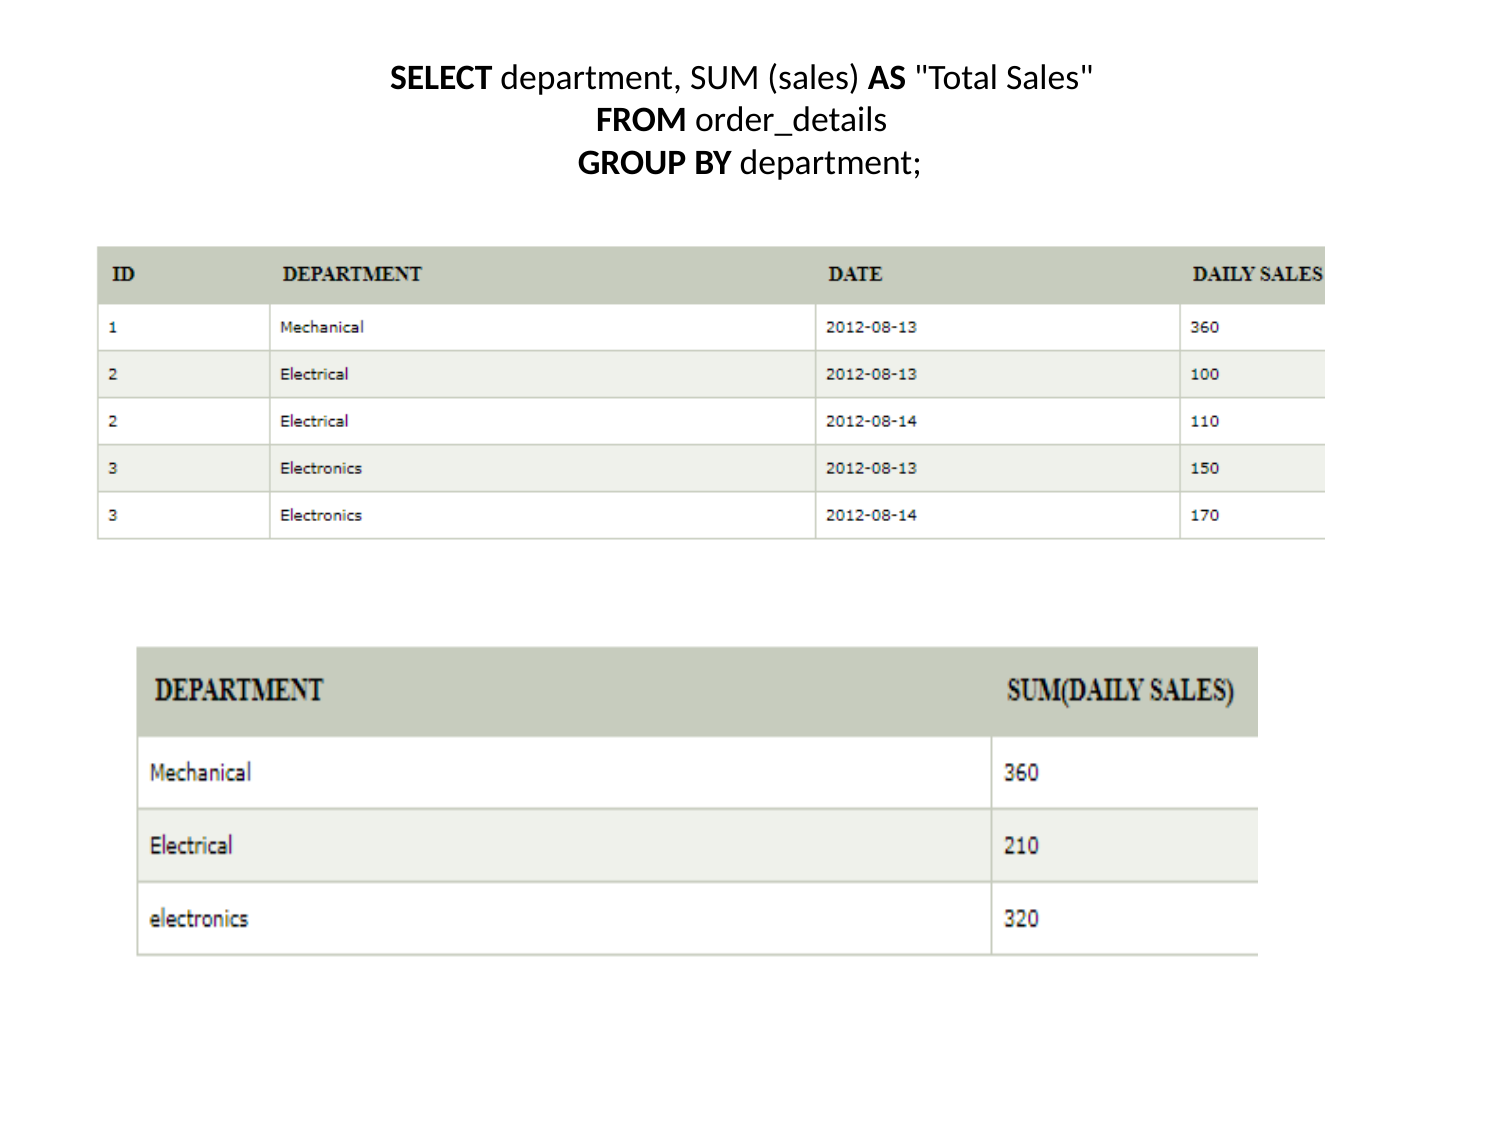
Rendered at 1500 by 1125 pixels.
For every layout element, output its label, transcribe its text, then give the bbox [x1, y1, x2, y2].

picture [135, 633, 1259, 965]
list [88, 231, 1325, 557]
title SELECT department, SUM (sales) AS "Total Sales" FROM order_details GROUP BY department; [75, 45, 1425, 233]
